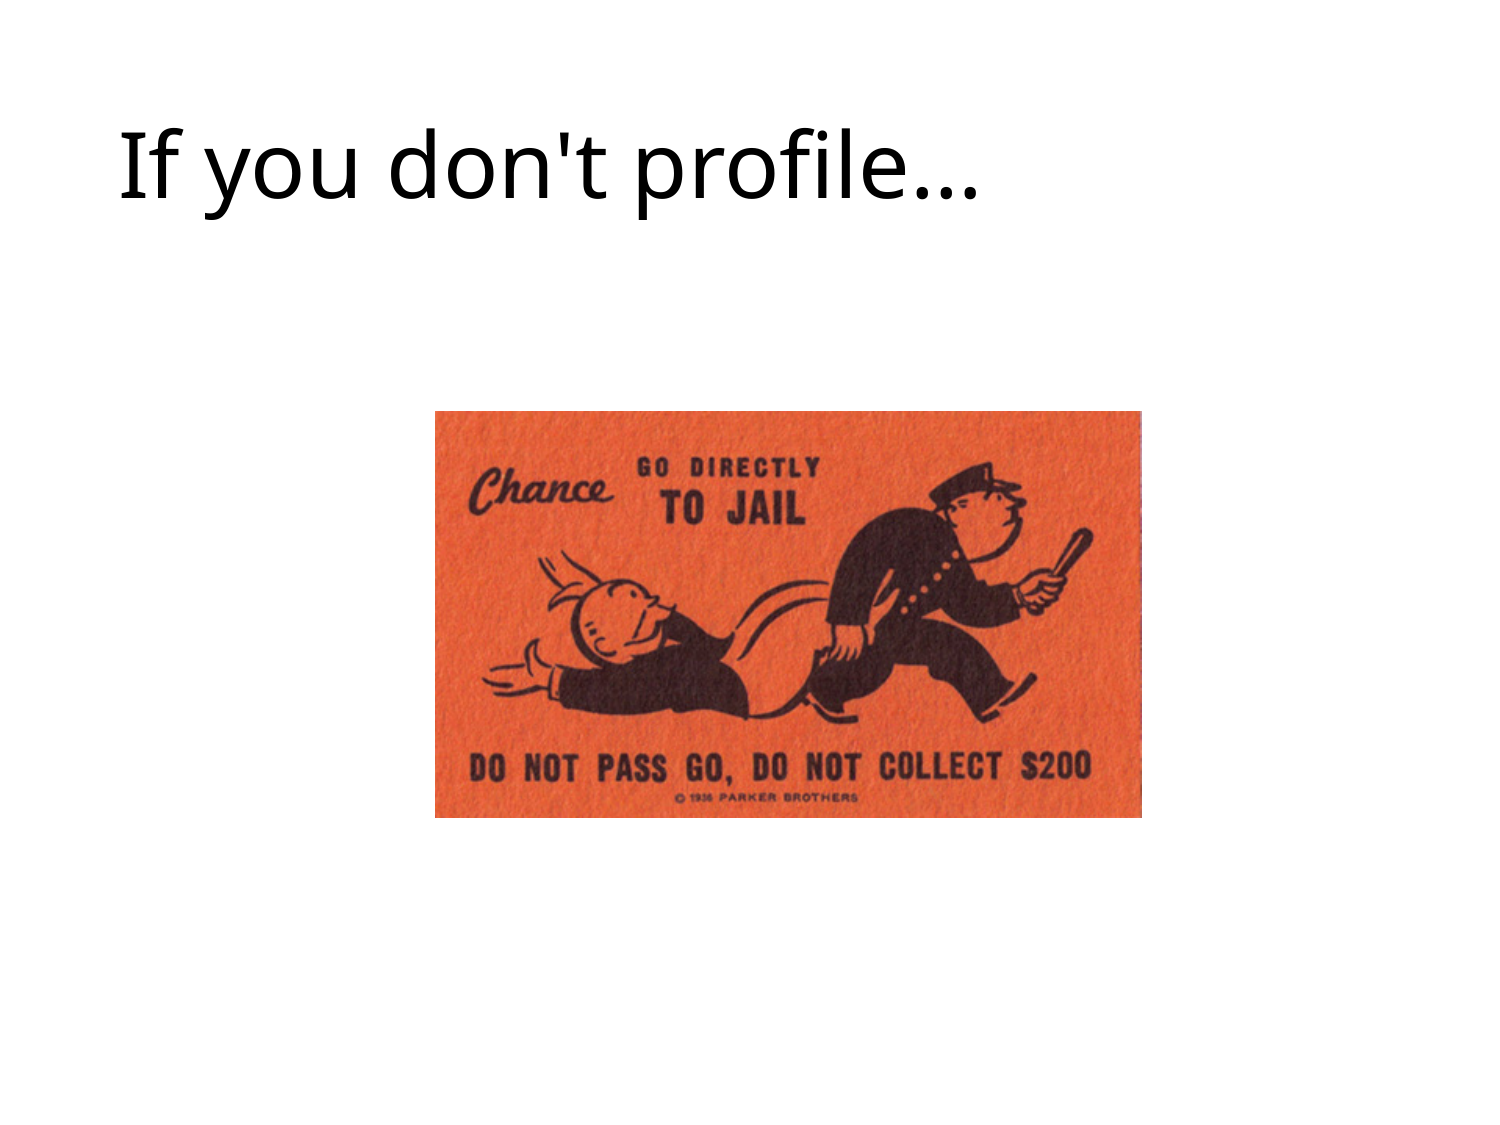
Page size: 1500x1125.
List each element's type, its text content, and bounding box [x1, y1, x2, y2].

picture [435, 411, 1142, 818]
title If you don't profile… [103, 59, 1397, 278]
